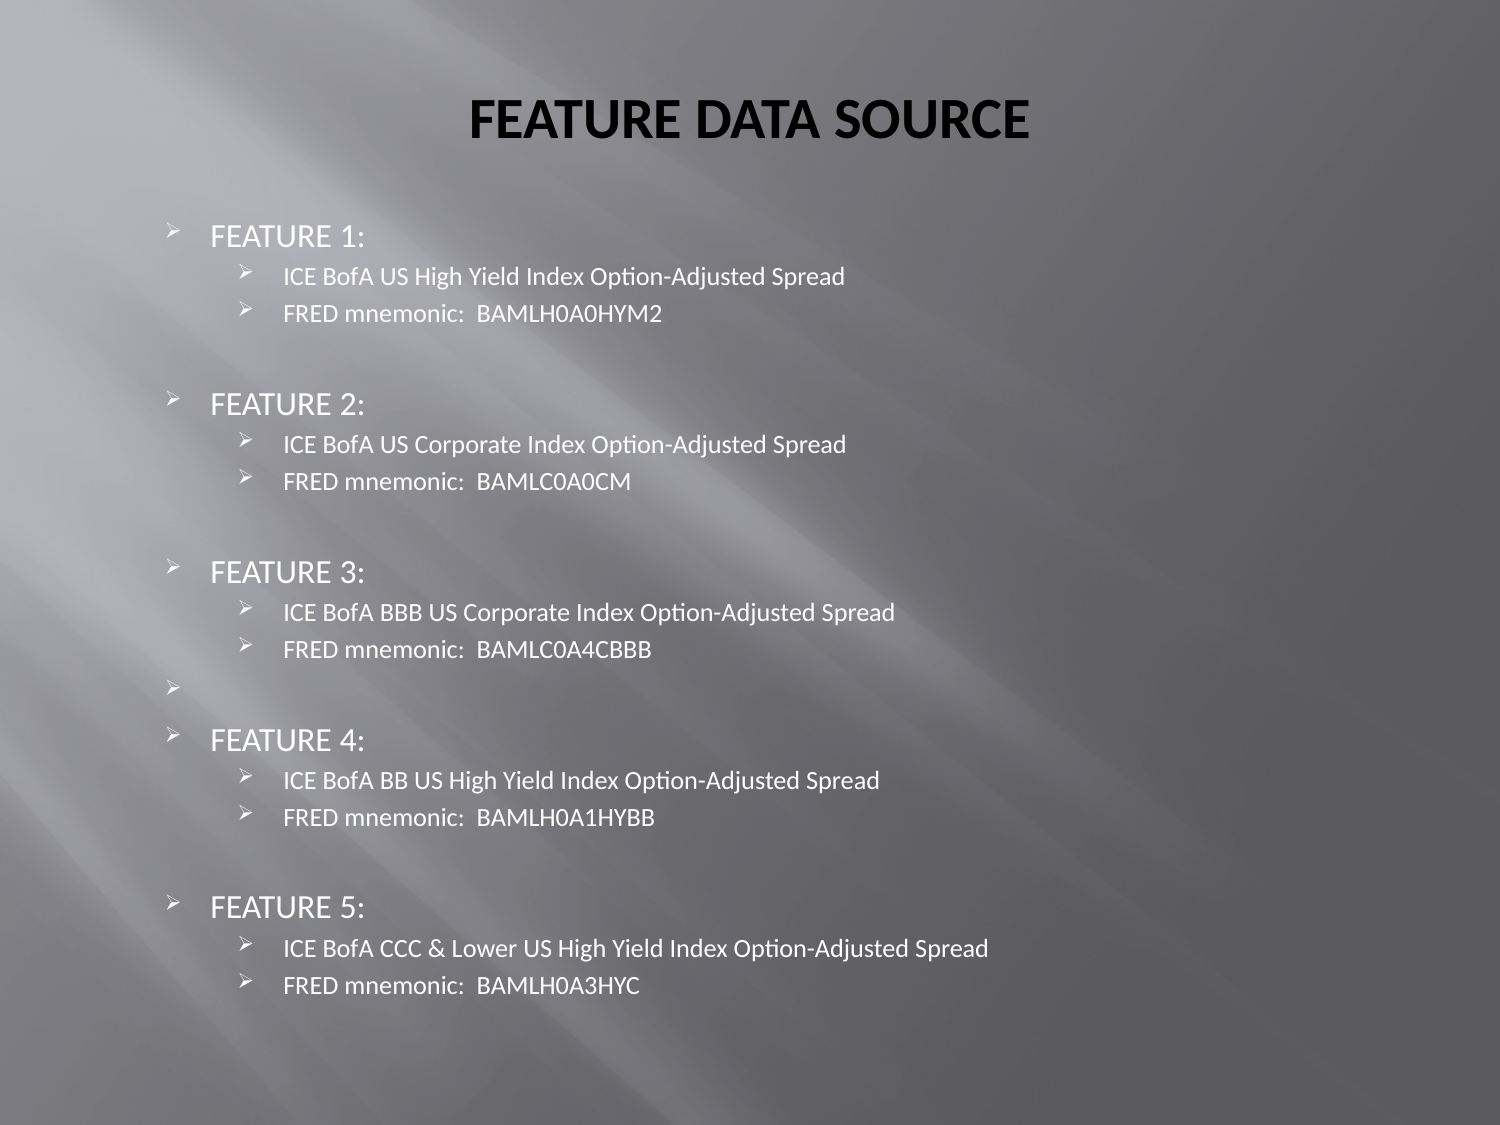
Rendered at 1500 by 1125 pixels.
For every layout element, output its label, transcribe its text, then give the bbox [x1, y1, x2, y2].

title Feature data source [75, 12, 1425, 150]
subtitle FEATURE 1: ICE BofA US High Yield Index Option-Adjusted Spread FRED mnemonic: BAMLH0A0HYM2 FEATURE 2: ICE BofA US Corporate Index Option-Adjusted Spread FRED mnemonic: BAMLC0A0CM FEATURE 3: ICE BofA BBB US Corporate Index Option-Adjusted Spread FRED mnemonic: BAMLC0A4CBBB FEATURE 4: ICE BofA BB US High Yield Index Option-Adjusted Spread FRED mnemonic: BAMLH0A1HYBB FEATURE 5: ICE BofA CCC & Lower US High Yield Index Option-Adjusted Spread FRED mnemonic: BAMLH0A3HYC [150, 149, 1350, 1013]
